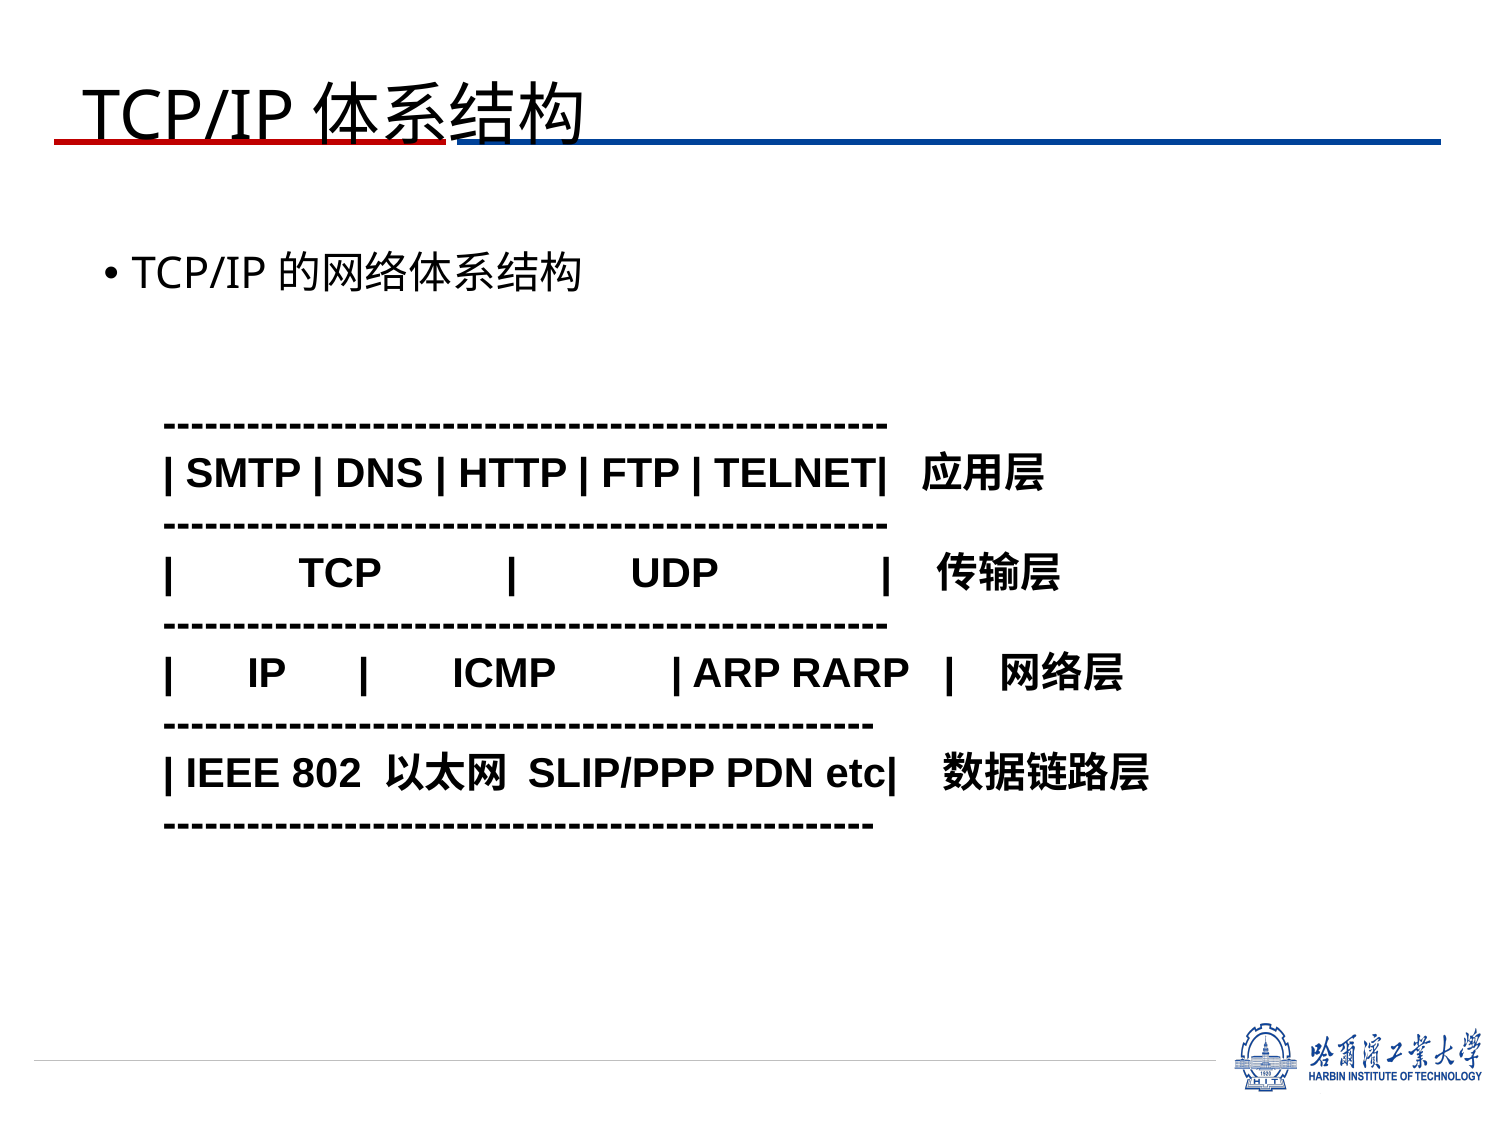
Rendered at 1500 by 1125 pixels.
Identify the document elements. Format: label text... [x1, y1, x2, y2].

text_box ---------------------------------------------------- | SMTP | DNS | HTTP | FTP | TELNET| 应用层 ---------------------------------------------------- | TCP | UDP | 传输层 ---------------------------------------------------- | IP | ICMP | ARP RARP | 网络层 --------------------------------------------------- | IEEE 802 以太网 SLIP/PPP PDN etc| 数据链路层 --------------------------------------------------- [147, 387, 1500, 953]
slide_number [1059, 1042, 1397, 1103]
list TCP/IP的网络体系结构 [88, 243, 1389, 482]
picture [1204, 1023, 1482, 1094]
title TCP/IP体系结构 [67, 8, 1362, 227]
